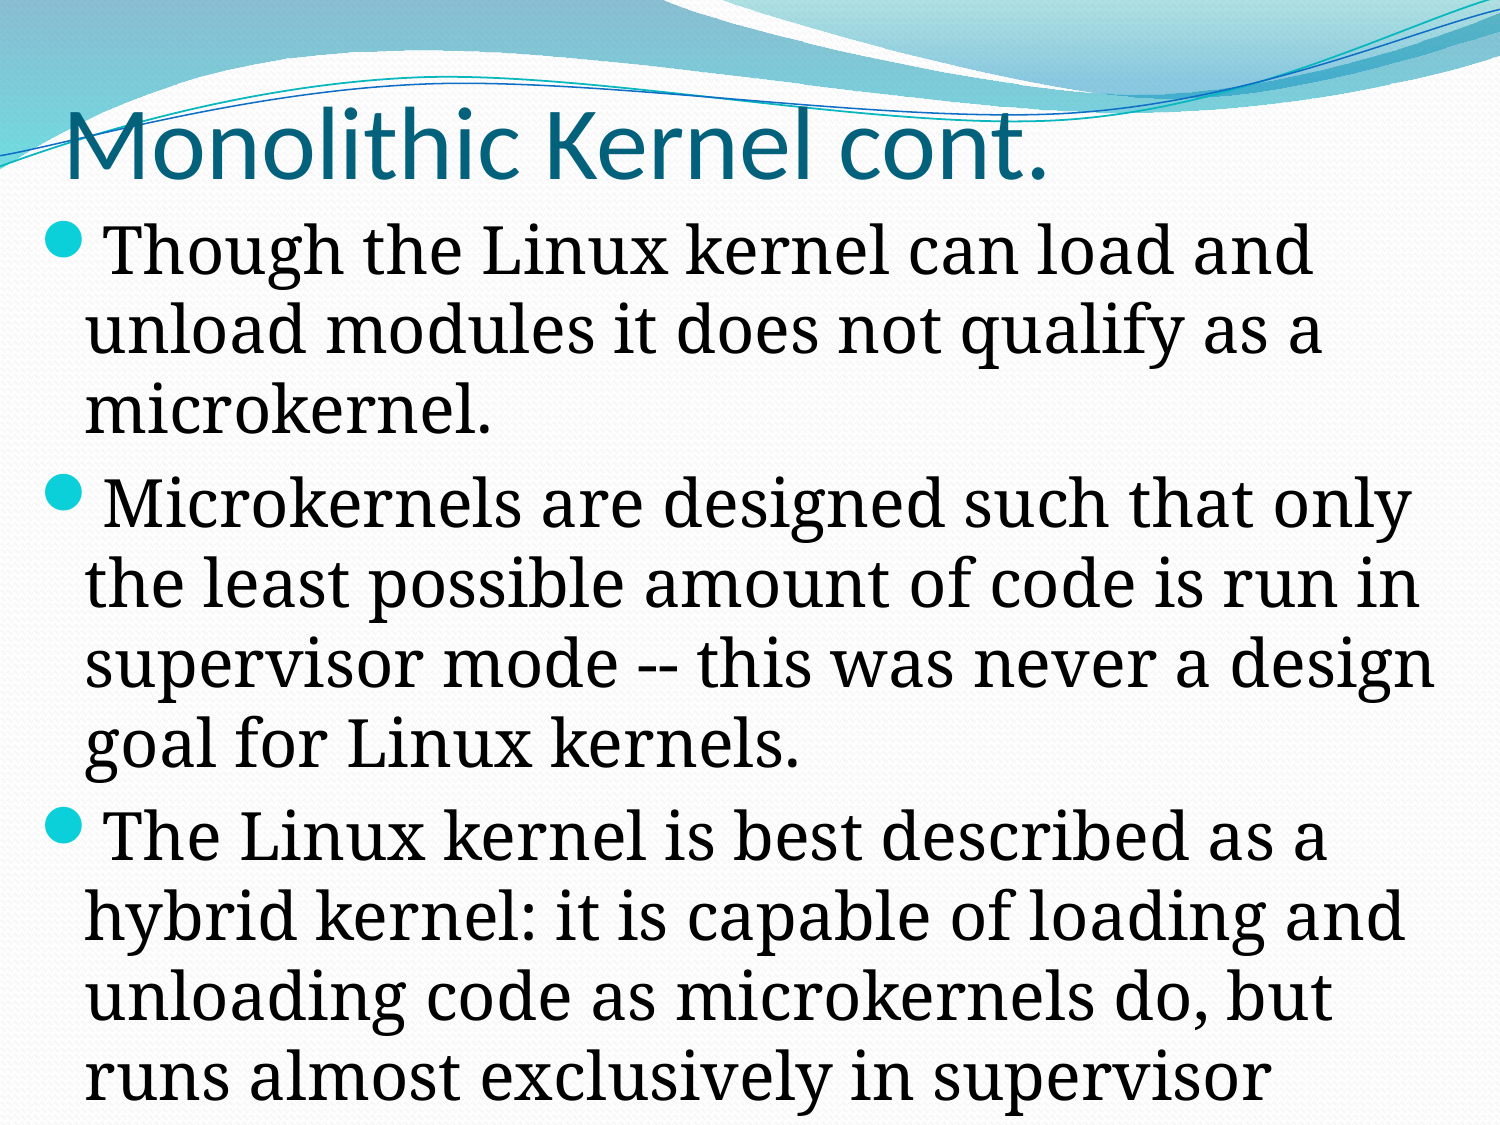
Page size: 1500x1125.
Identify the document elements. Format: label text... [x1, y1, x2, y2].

title Monolithic Kernel cont. [62, 12, 1413, 200]
list Though the Linux kernel can load and unload modules it does not qualify as a microkernel. Microkernels are designed such that only the least possible amount of code is run in supervisor mode -- this was never a design goal for Linux kernels. The Linux kernel is best described as a hybrid kernel: it is capable of loading and unloading code as microkernels do, but runs almost exclusively in supervisor mode, as monolithic kernels do [24, 200, 1475, 1125]
